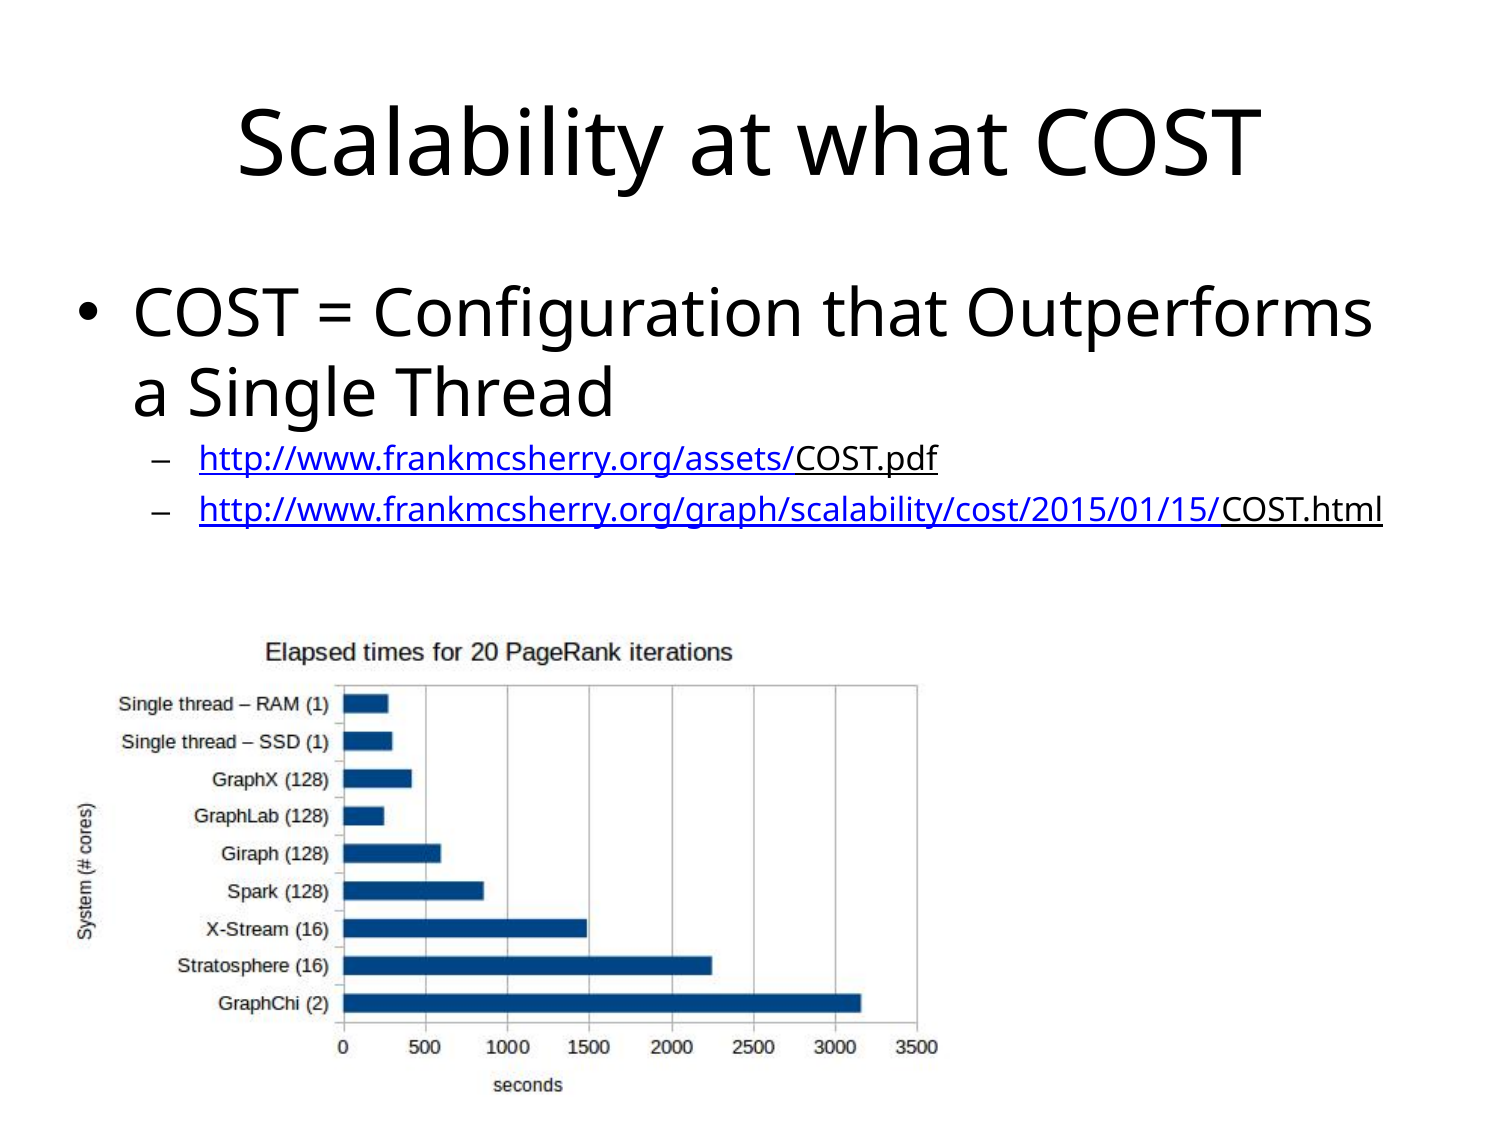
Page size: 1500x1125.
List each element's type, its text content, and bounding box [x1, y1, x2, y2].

picture [43, 611, 956, 1125]
list COST = Configuration that Outperforms a Single Thread http://www.frankmcsherry.org/assets/COST.pdf http://www.frankmcsherry.org/graph/scalability/cost/2015/01/15/COST.html [61, 262, 1412, 1005]
title Scalability at what COST [75, 45, 1425, 233]
